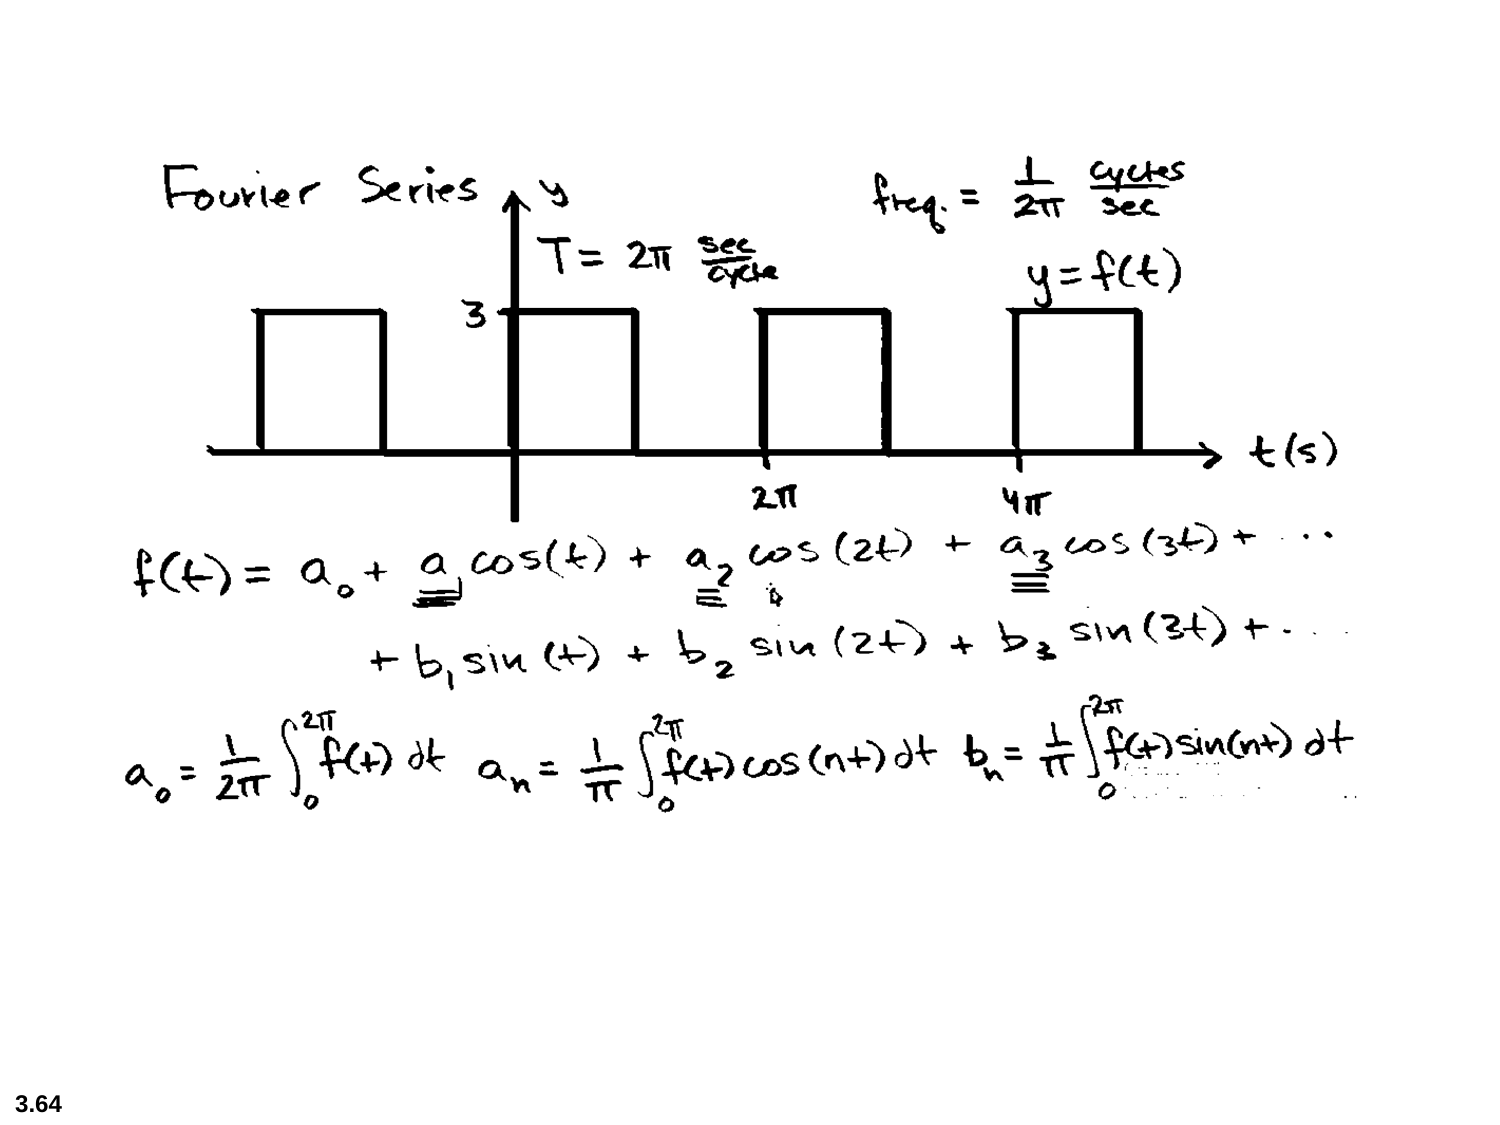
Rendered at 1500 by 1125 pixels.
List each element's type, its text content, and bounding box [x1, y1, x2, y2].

slide_number 3.64 [0, 1050, 313, 1125]
picture [62, 124, 1392, 816]
